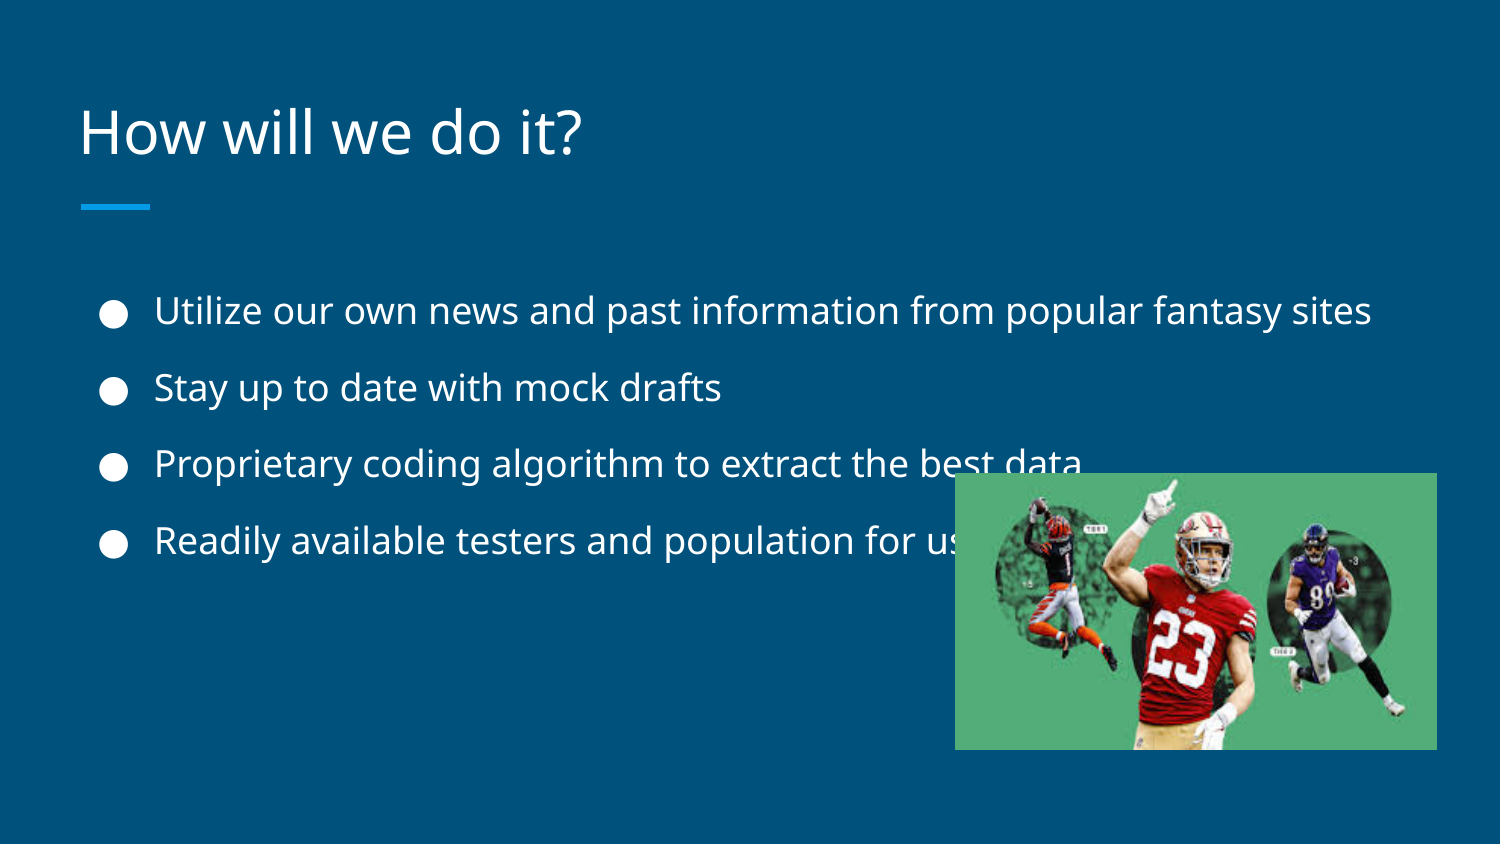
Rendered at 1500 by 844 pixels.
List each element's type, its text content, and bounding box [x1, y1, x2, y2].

picture [955, 472, 1436, 749]
list Utilize our own news and past information from popular fantasy sites Stay up to date with mock drafts Proprietary coding algorithm to extract the best data Readily available testers and population for use [63, 244, 1437, 750]
title How will we do it? [63, 75, 1437, 188]
